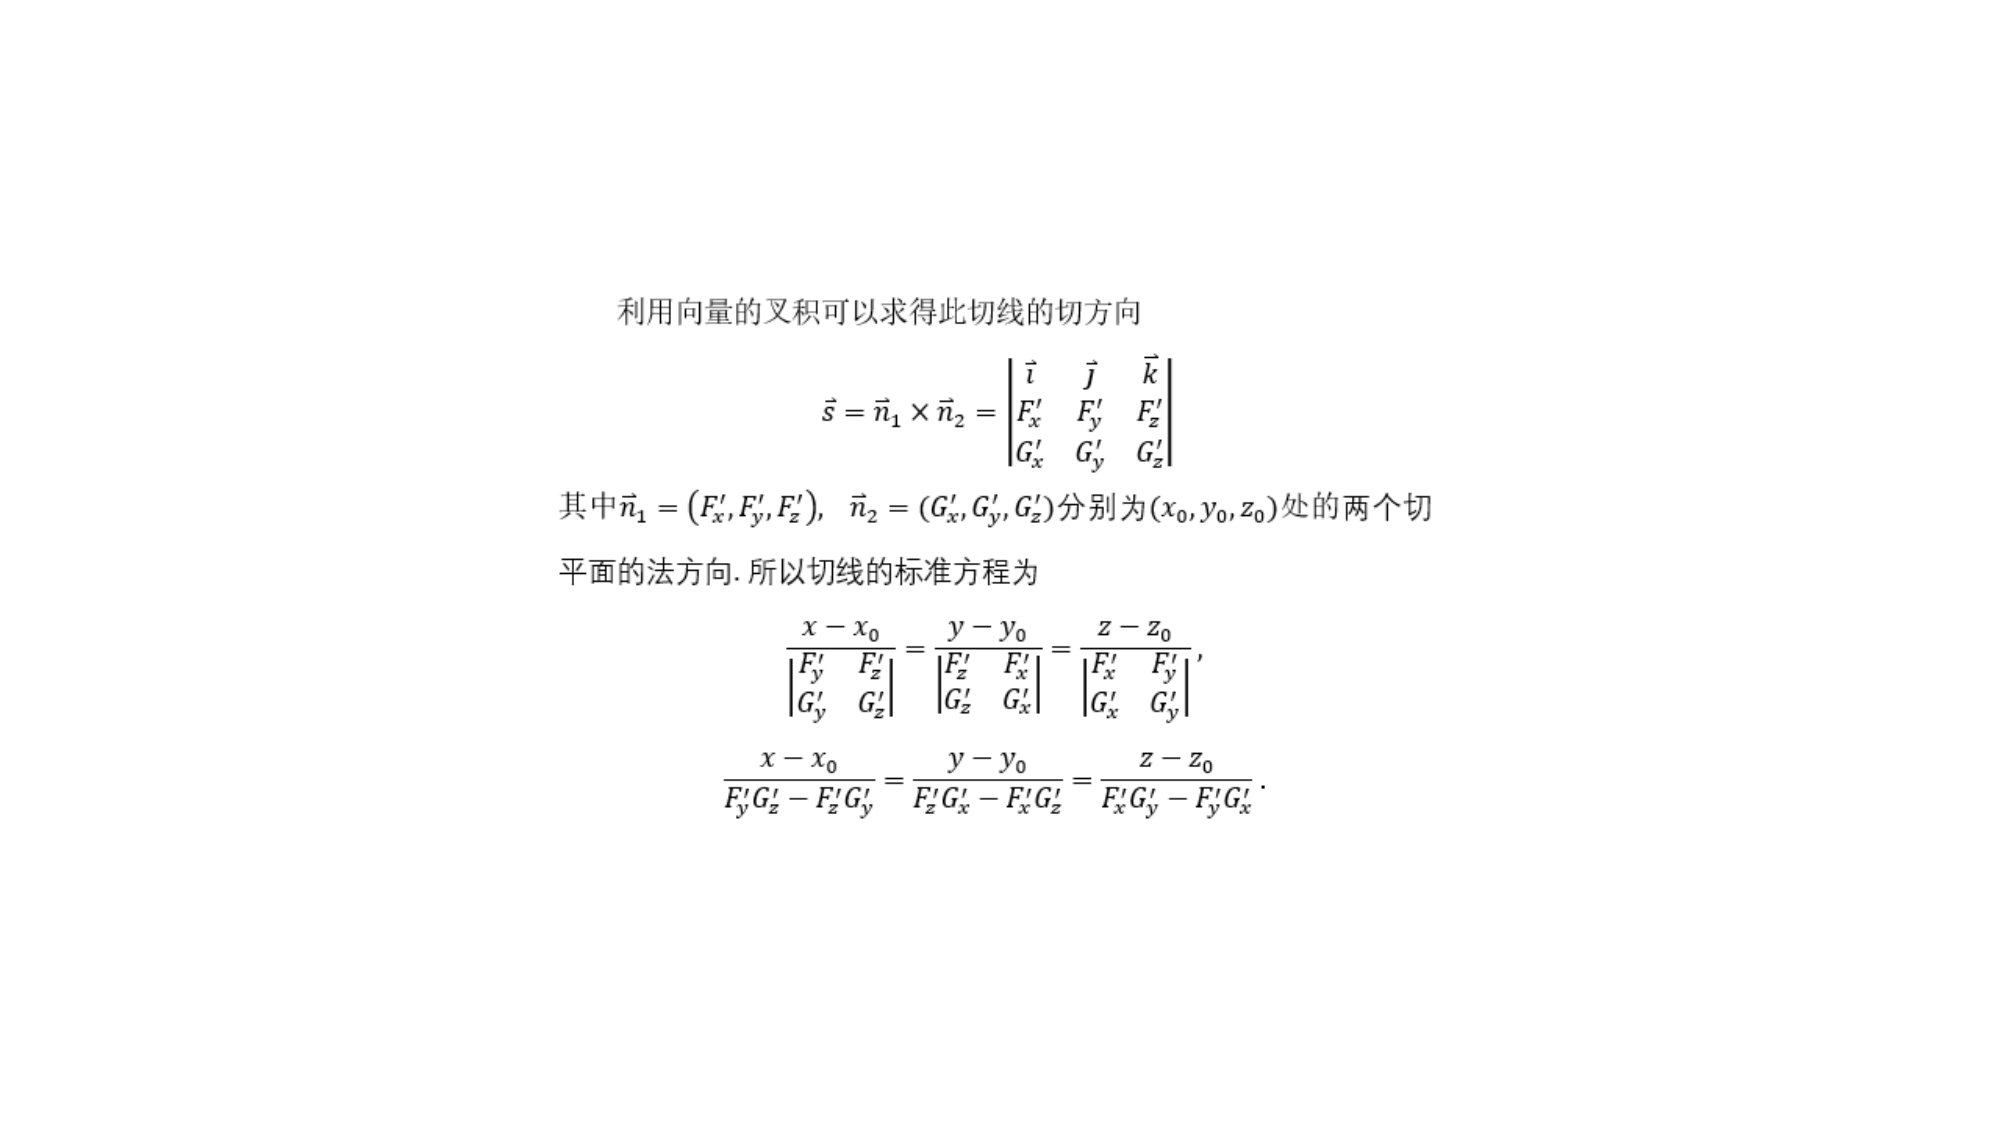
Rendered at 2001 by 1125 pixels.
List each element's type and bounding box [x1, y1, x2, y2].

picture [549, 274, 1451, 850]
